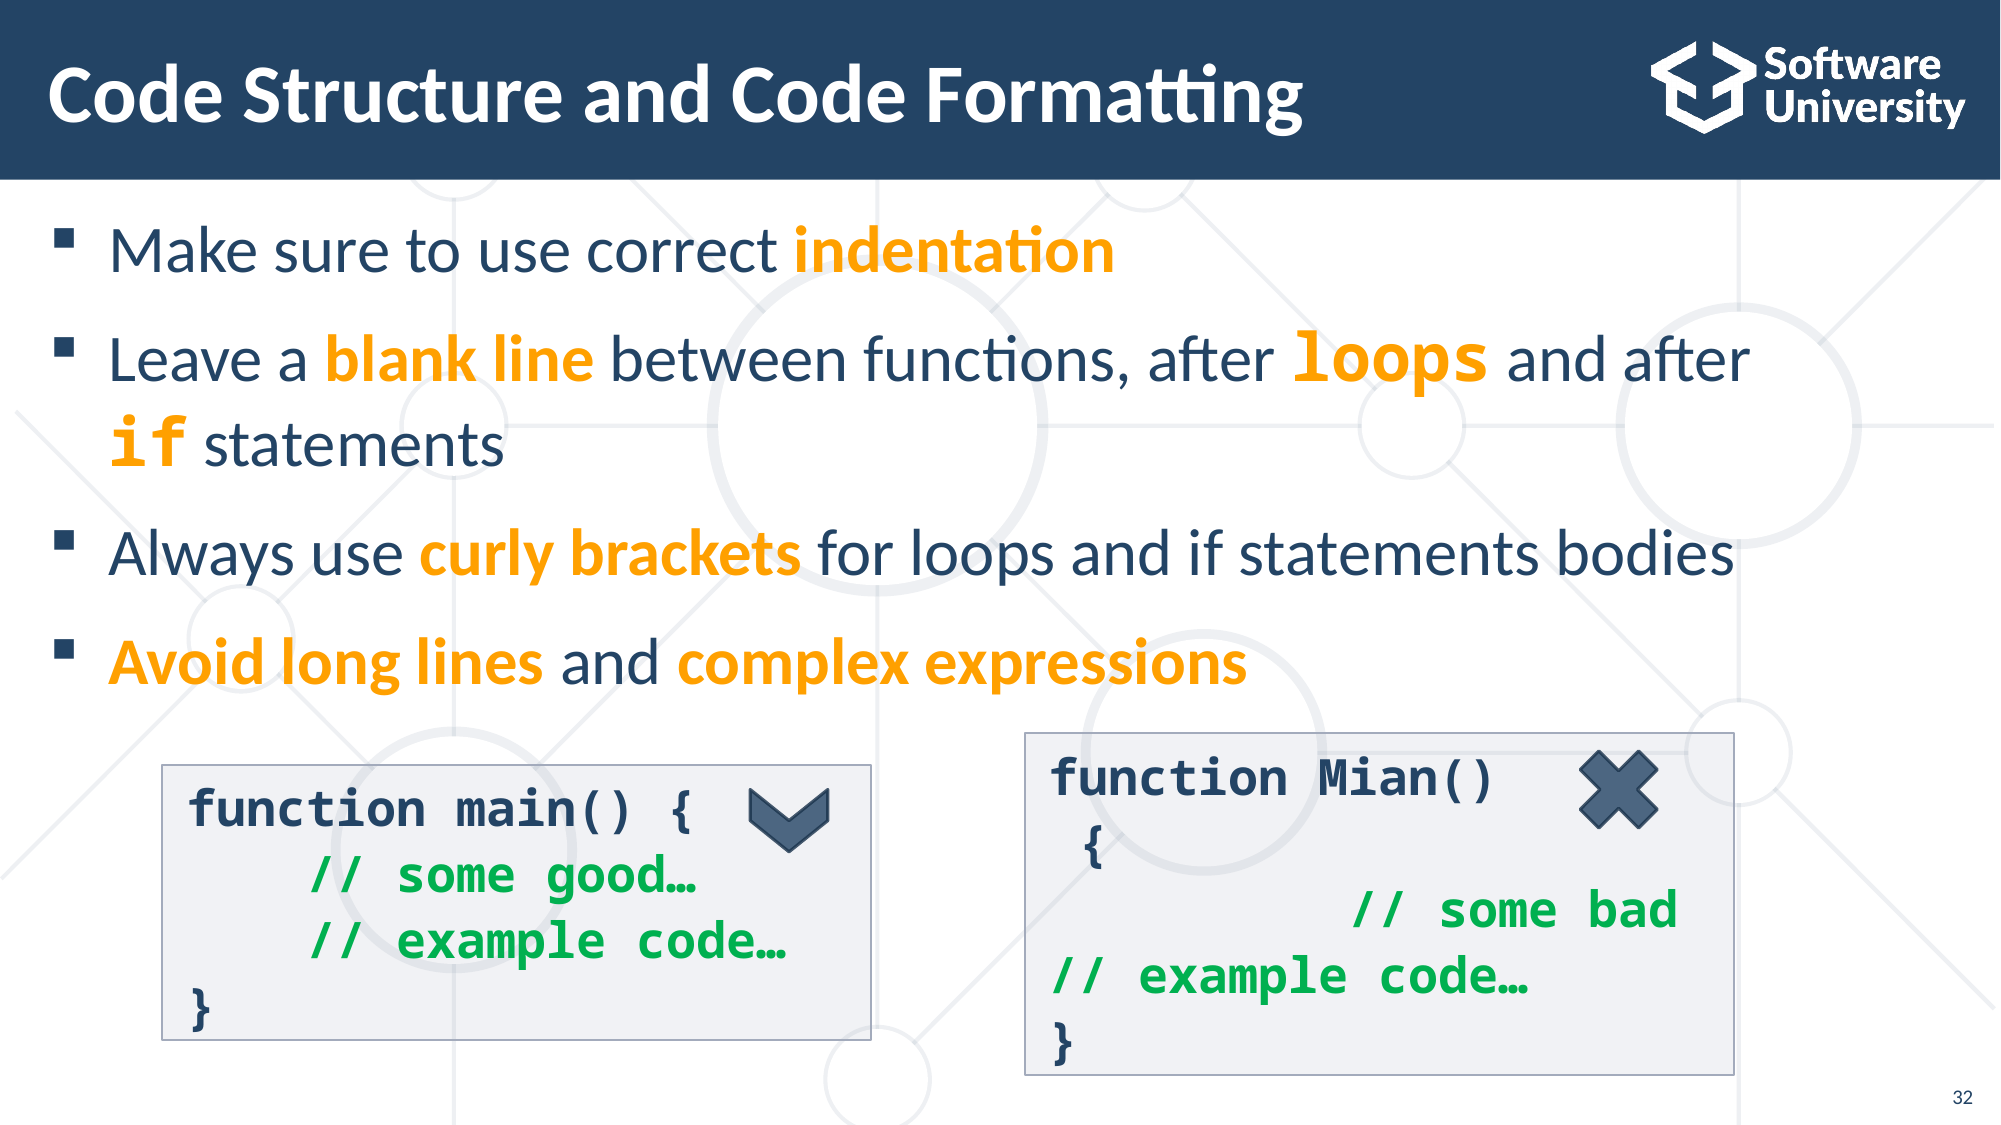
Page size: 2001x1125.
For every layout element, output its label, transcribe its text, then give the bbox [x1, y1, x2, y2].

text_box [1578, 748, 1660, 831]
picture [1651, 41, 1966, 134]
text_box function Mian() { // some bad // example code… } [1024, 733, 1734, 1075]
list Make sure to use correct indentation Leave a blank line between functions, after loops and after if statements Always use curly brackets for loops and if statements bodies Avoid long lines and complex expressions [31, 196, 1970, 1104]
title Code Structure and Code Formatting [31, 16, 1625, 162]
text_box [748, 787, 830, 854]
slide_number 32 [1927, 1067, 1989, 1117]
text_box function main() { // some good… // example code… } [162, 764, 872, 1041]
